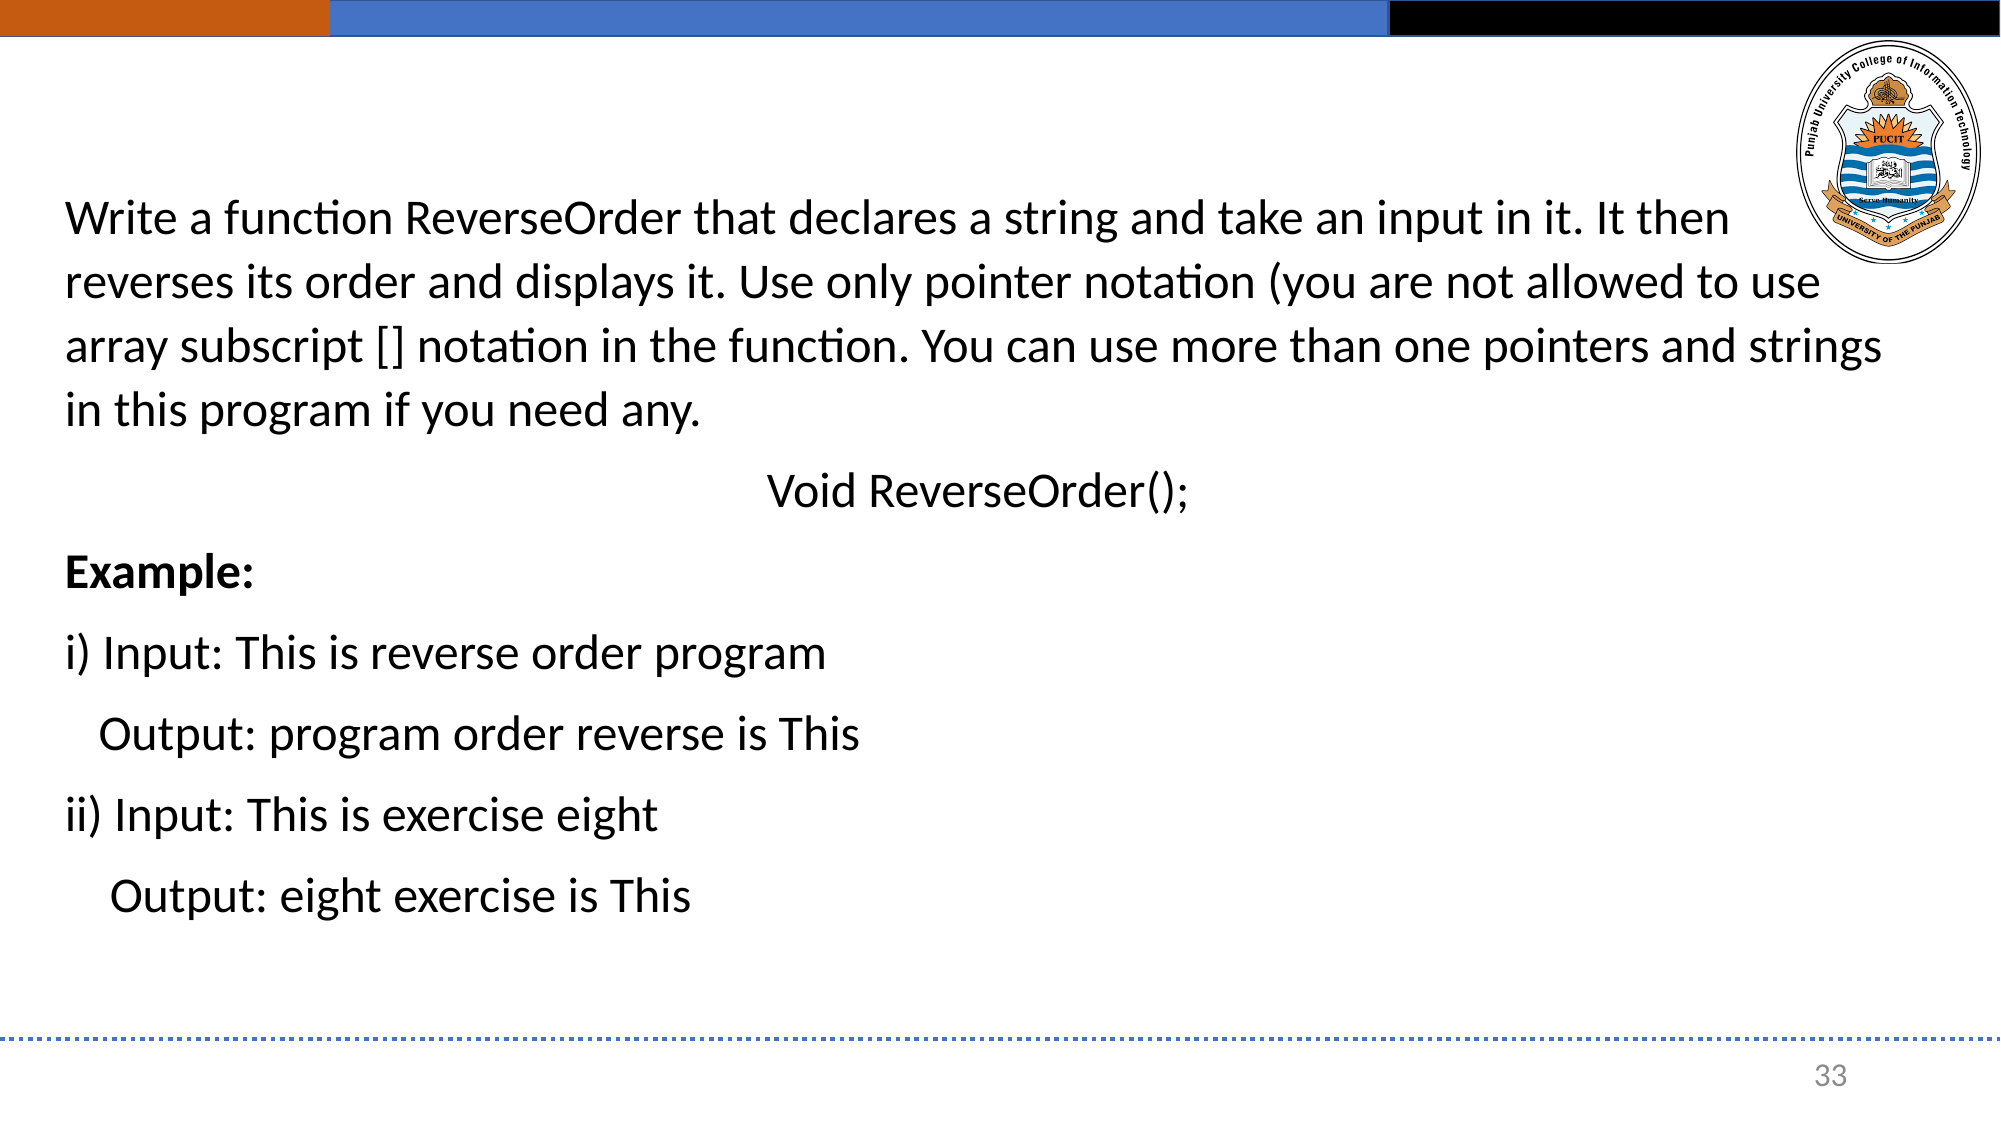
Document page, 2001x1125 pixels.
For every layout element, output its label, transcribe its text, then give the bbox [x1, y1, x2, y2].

picture [1776, 40, 2000, 264]
text_box Write a function ReverseOrder that declares a string and take an input in it. It then reverses its order and displays it. Use only pointer notation (you are not allowed to use array subscript [] notation in the function. You can use more than one pointers and strings in this program if you need any. Void ReverseOrder(); Example: i) Input: This is reverse order program Output: program order reverse is This ii) Input: This is exercise eight Output: eight exercise is This [50, 172, 1907, 1011]
slide_number 33 [1412, 1042, 1863, 1103]
